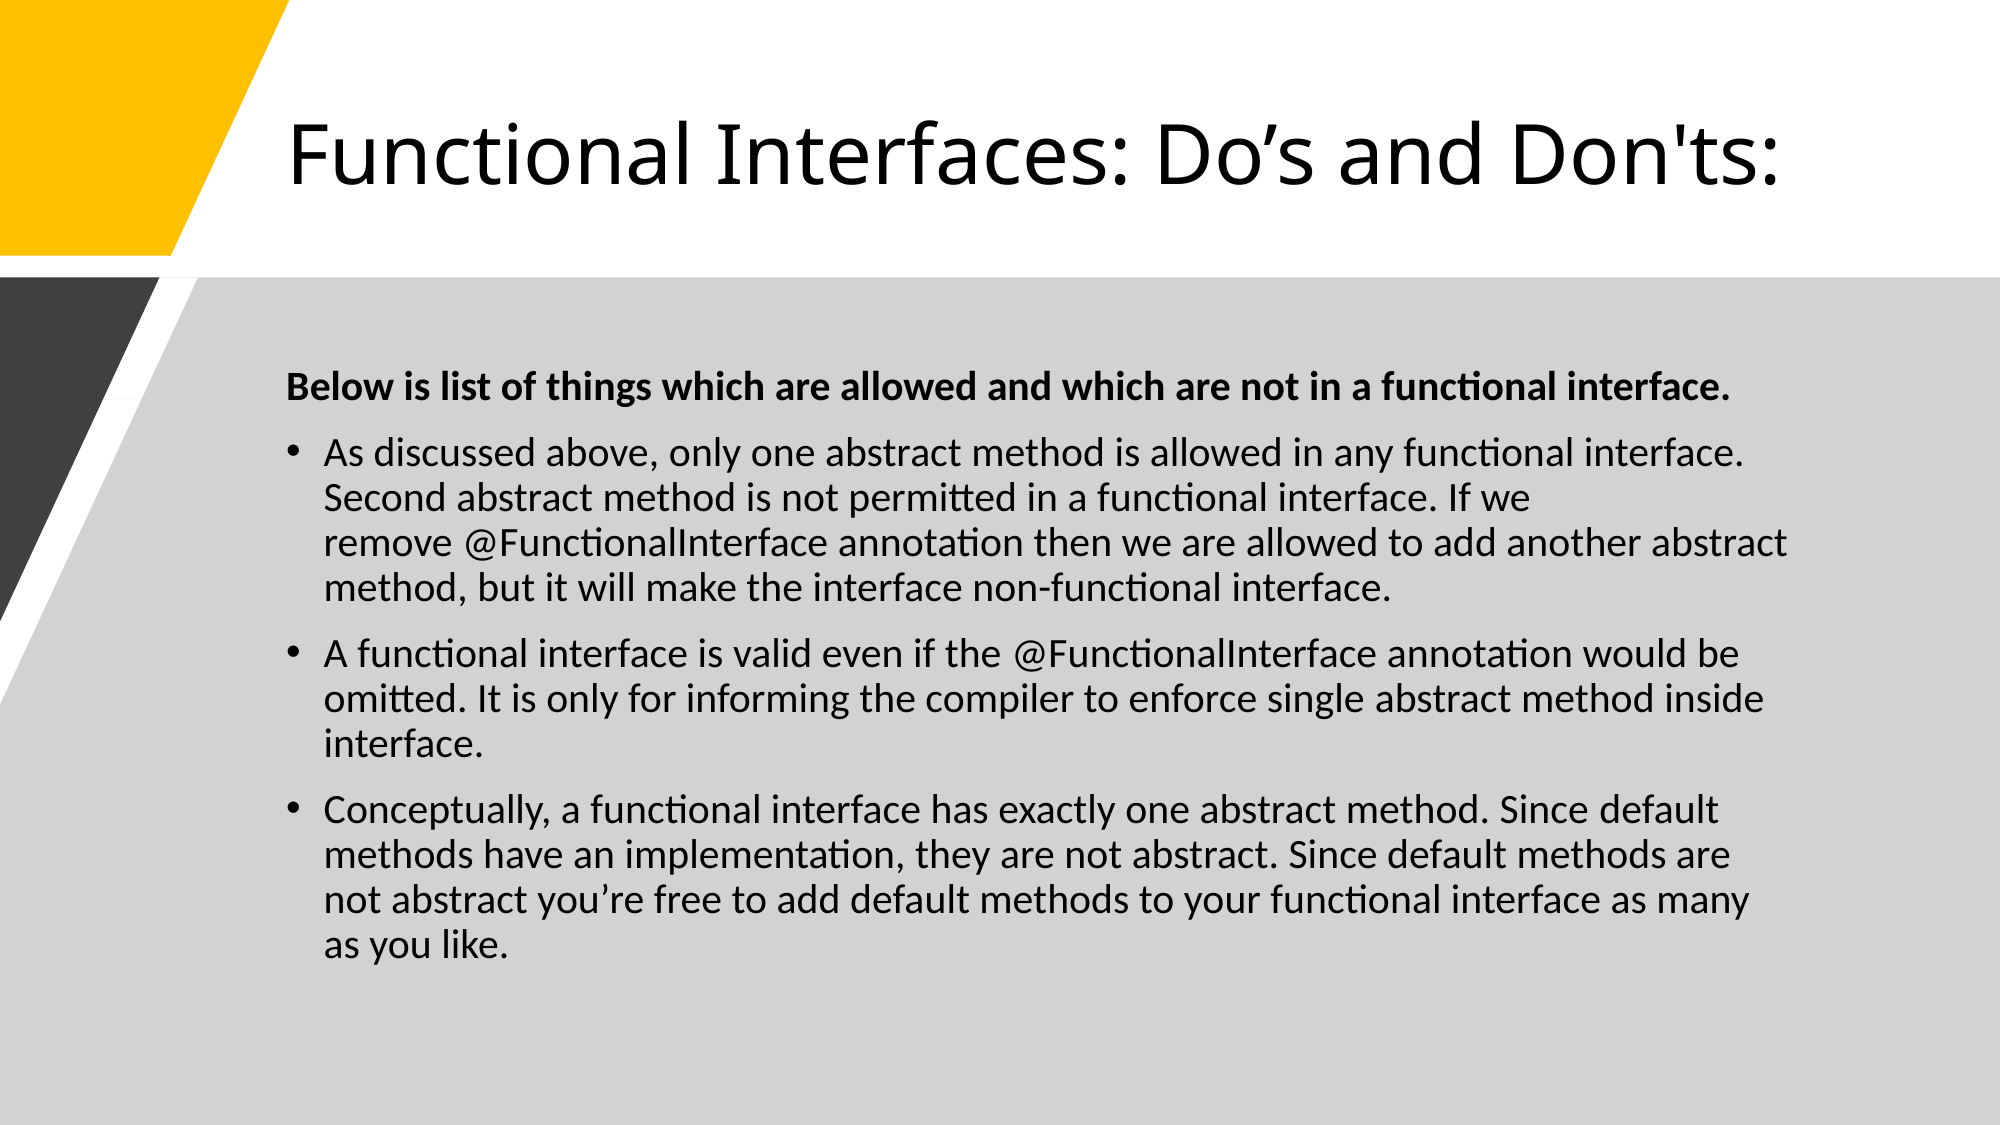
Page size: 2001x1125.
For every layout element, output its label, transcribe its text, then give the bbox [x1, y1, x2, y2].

text_box [0, 0, 291, 257]
text_box [0, 276, 2000, 1125]
text_box [0, 276, 162, 622]
list Below is list of things which are allowed and which are not in a functional interface. As discussed above, only one abstract method is allowed in any functional interface. Second abstract method is not permitted in a functional interface. If we remove @FunctionalInterface annotation then we are allowed to add another abstract method, but it will make the interface non-functional interface. A functional interface is valid even if the @FunctionalInterface annotation would be omitted. It is only for informing the compiler to enforce single abstract method inside interface. Conceptually, a functional interface has exactly one abstract method. Since default methods have an implementation, they are not abstract. Since default methods are not abstract you’re free to add default methods to your functional interface as many as you like. [271, 356, 1808, 1020]
title Functional Interfaces: Do’s and Don'ts: [271, 60, 1808, 255]
